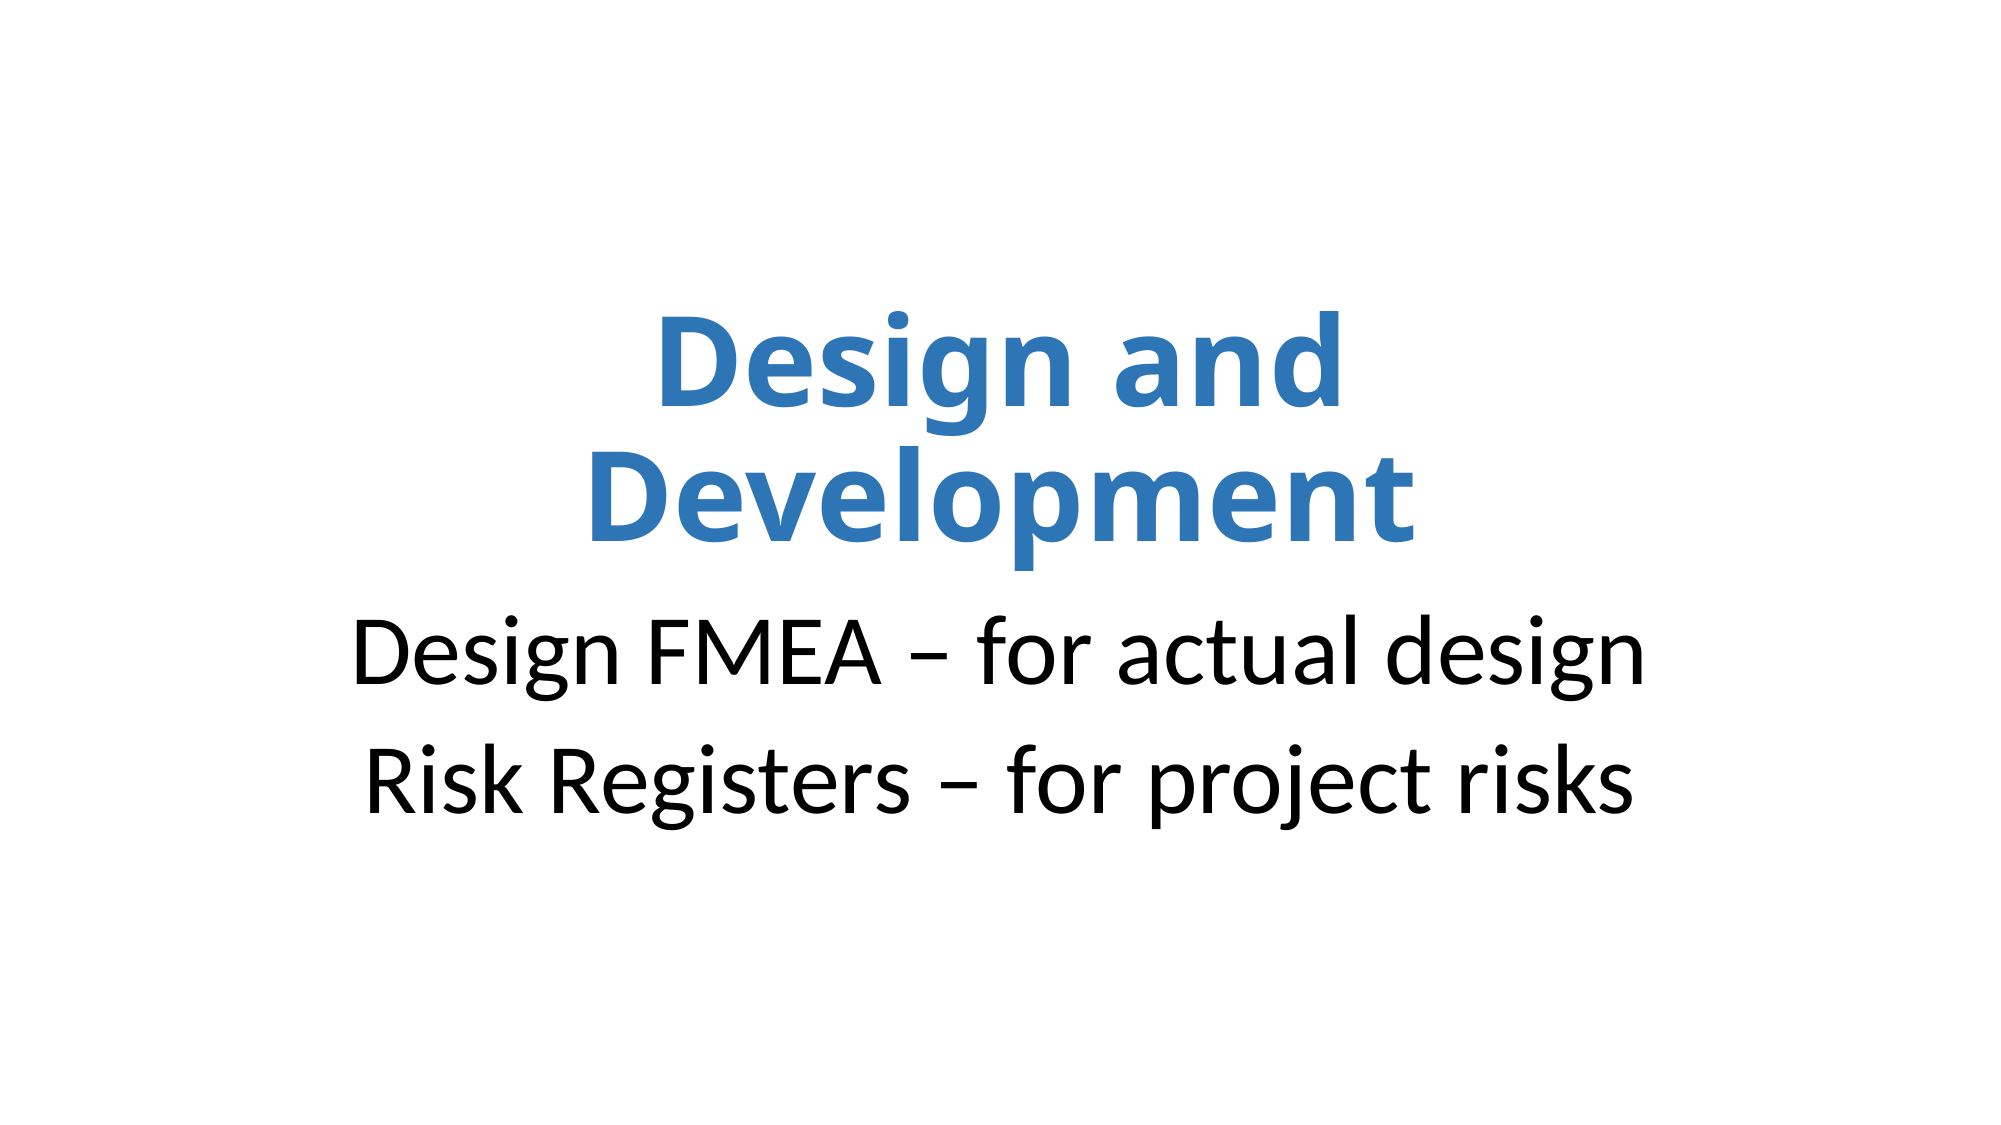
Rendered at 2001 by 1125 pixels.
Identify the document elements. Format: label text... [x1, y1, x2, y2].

subtitle Design FMEA – for actual design Risk Registers – for project risks [249, 590, 1750, 863]
title Design and Development [249, 184, 1750, 576]
